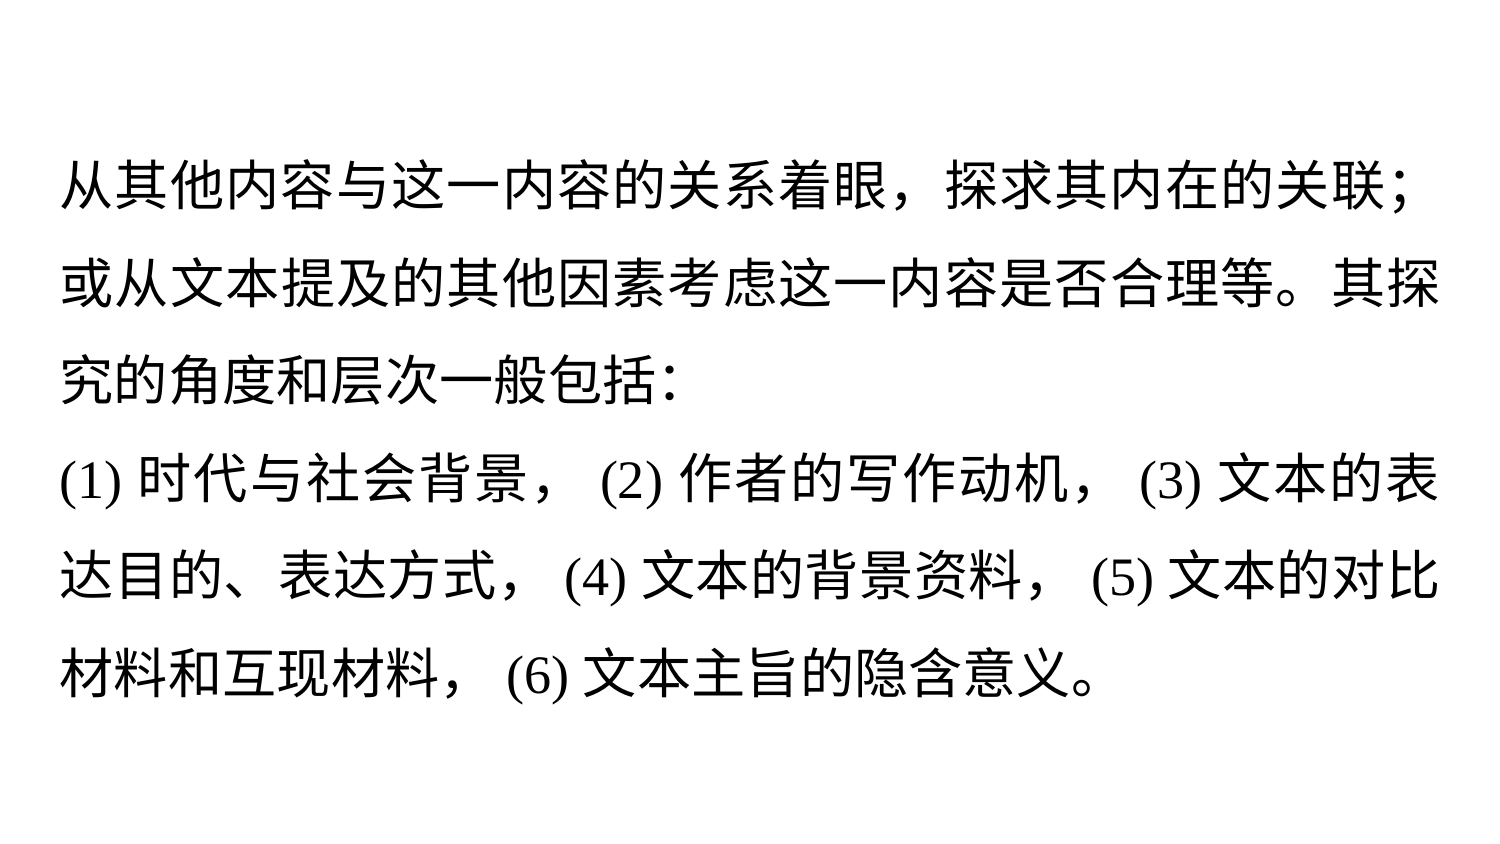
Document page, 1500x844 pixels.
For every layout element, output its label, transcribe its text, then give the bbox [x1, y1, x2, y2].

text_box 从其他内容与这一内容的关系着眼，探求其内在的关联；或从文本提及的其他因素考虑这一内容是否合理等。其探究的角度和层次一般包括： (1)时代与社会背景，(2)作者的写作动机，(3)文本的表达目的、表达方式，(4)文本的背景资料，(5)文本的对比材料和互现材料，(6)文本主旨的隐含意义。 [44, 111, 1456, 712]
